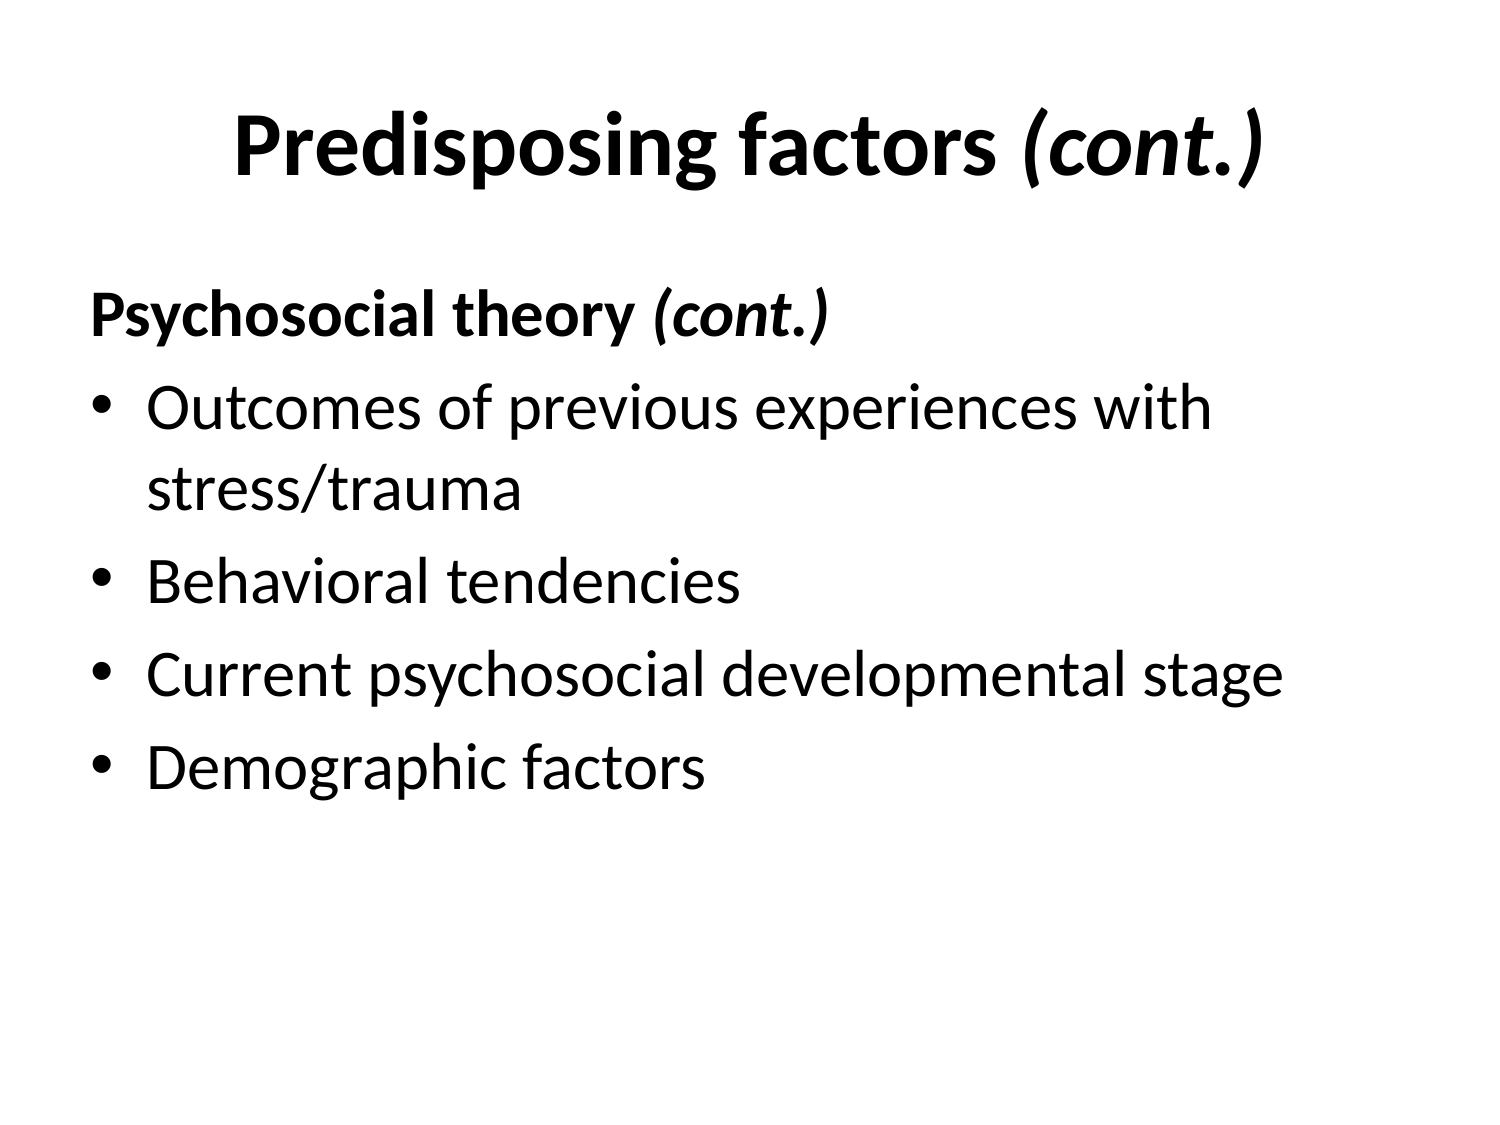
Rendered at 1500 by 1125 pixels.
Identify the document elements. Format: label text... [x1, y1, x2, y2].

title Predisposing factors (cont.) [75, 45, 1425, 233]
list Psychosocial theory (cont.) Outcomes of previous experiences with stress/trauma Behavioral tendencies Current psychosocial developmental stage Demographic factors [75, 262, 1425, 1005]
